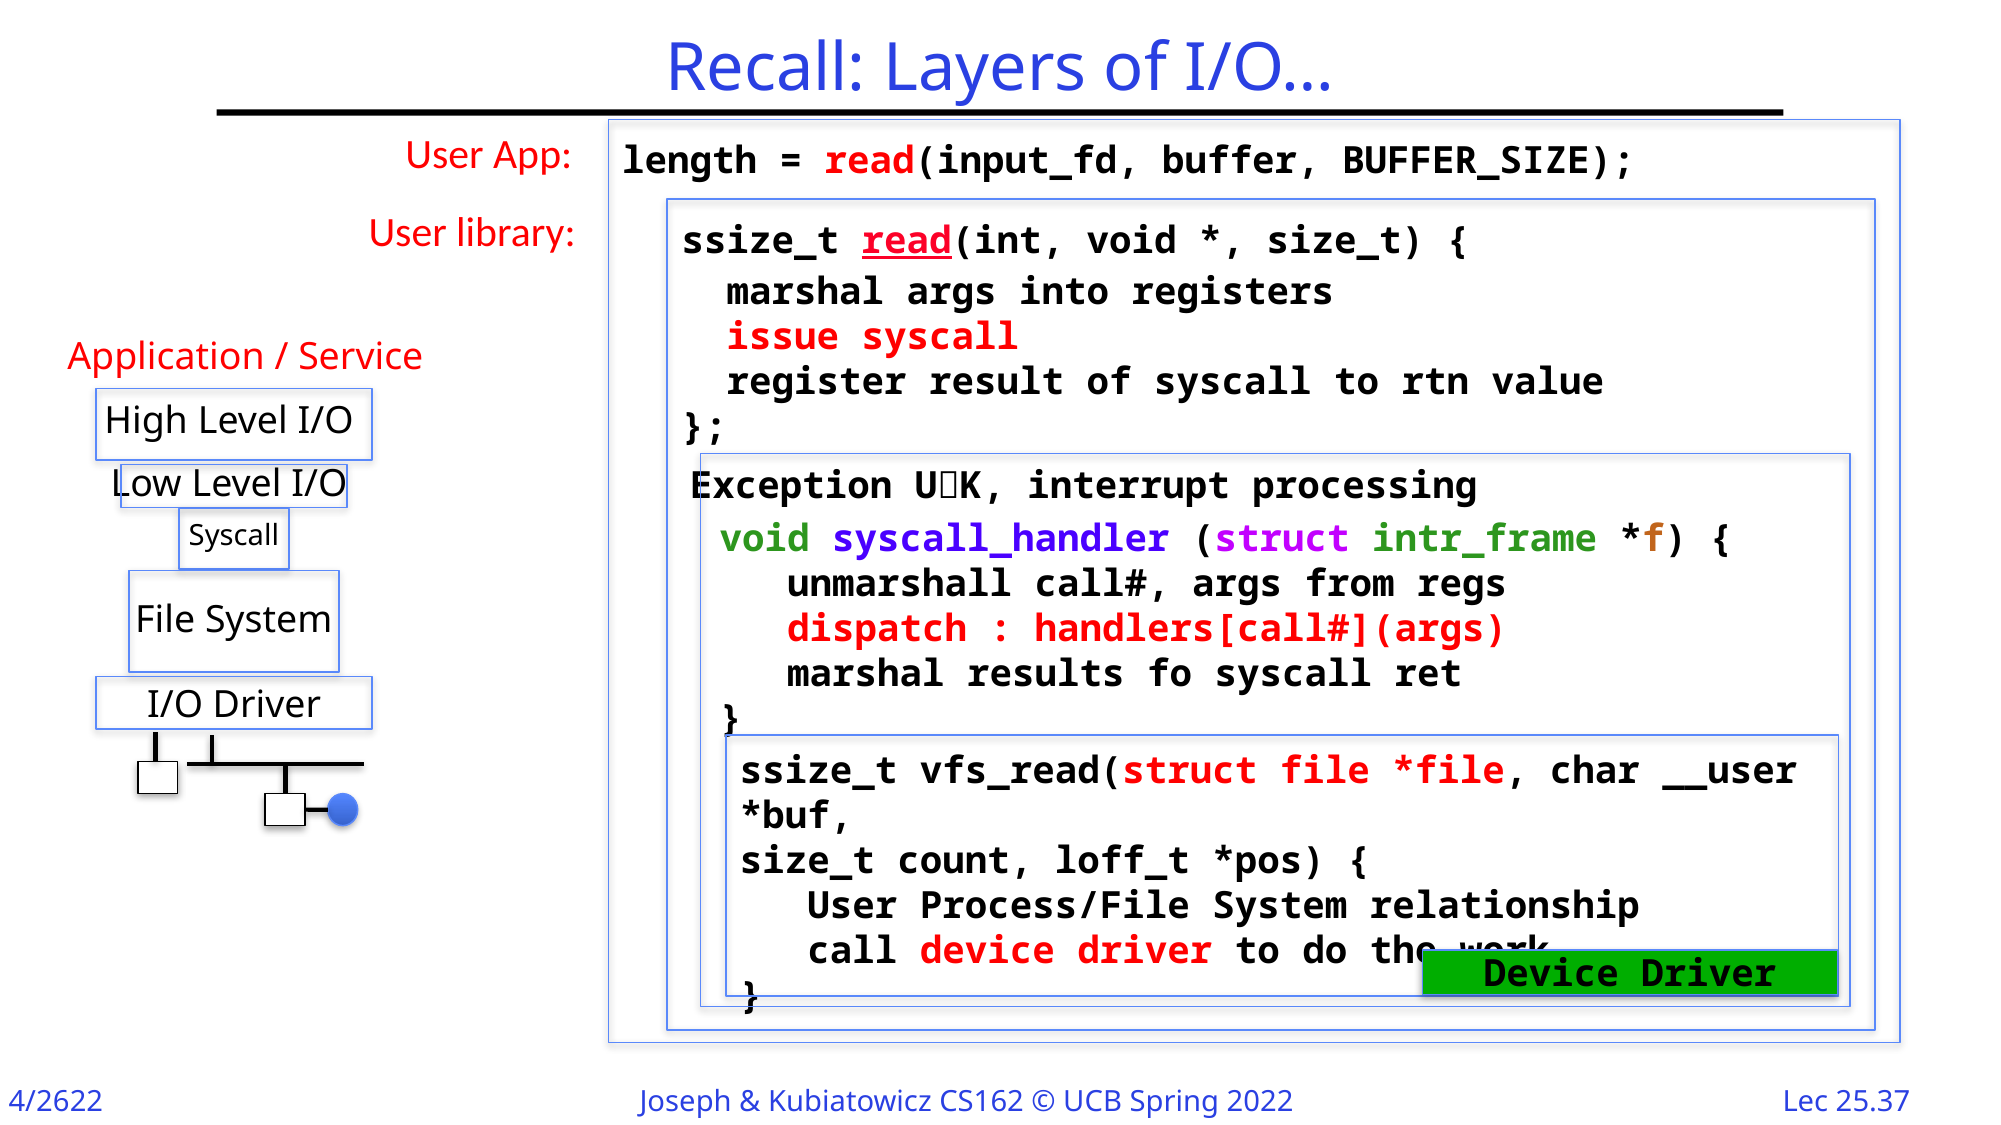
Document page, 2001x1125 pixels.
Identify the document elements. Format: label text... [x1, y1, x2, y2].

text_box Application / Service [52, 324, 439, 385]
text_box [1422, 941, 1838, 1003]
text_box [264, 793, 306, 826]
text_box [178, 508, 290, 568]
text_box [608, 119, 1901, 1043]
text_box [120, 464, 348, 508]
text_box [95, 388, 373, 451]
text_box User App: [390, 119, 588, 185]
text_box User library: [353, 196, 591, 262]
text_box File System [344, 587, 348, 648]
text_box Low Level I/O [95, 451, 373, 512]
text_box [128, 570, 340, 673]
text_box [725, 734, 1839, 997]
text_box [137, 761, 178, 794]
text_box High Level I/O [374, 388, 379, 449]
text_box [666, 198, 1876, 1031]
text_box Syscall [290, 508, 295, 559]
text_box [700, 453, 1851, 1007]
text_box [327, 792, 359, 827]
text_box [95, 676, 373, 730]
title Recall: Layers of I/O… [216, 24, 1784, 113]
